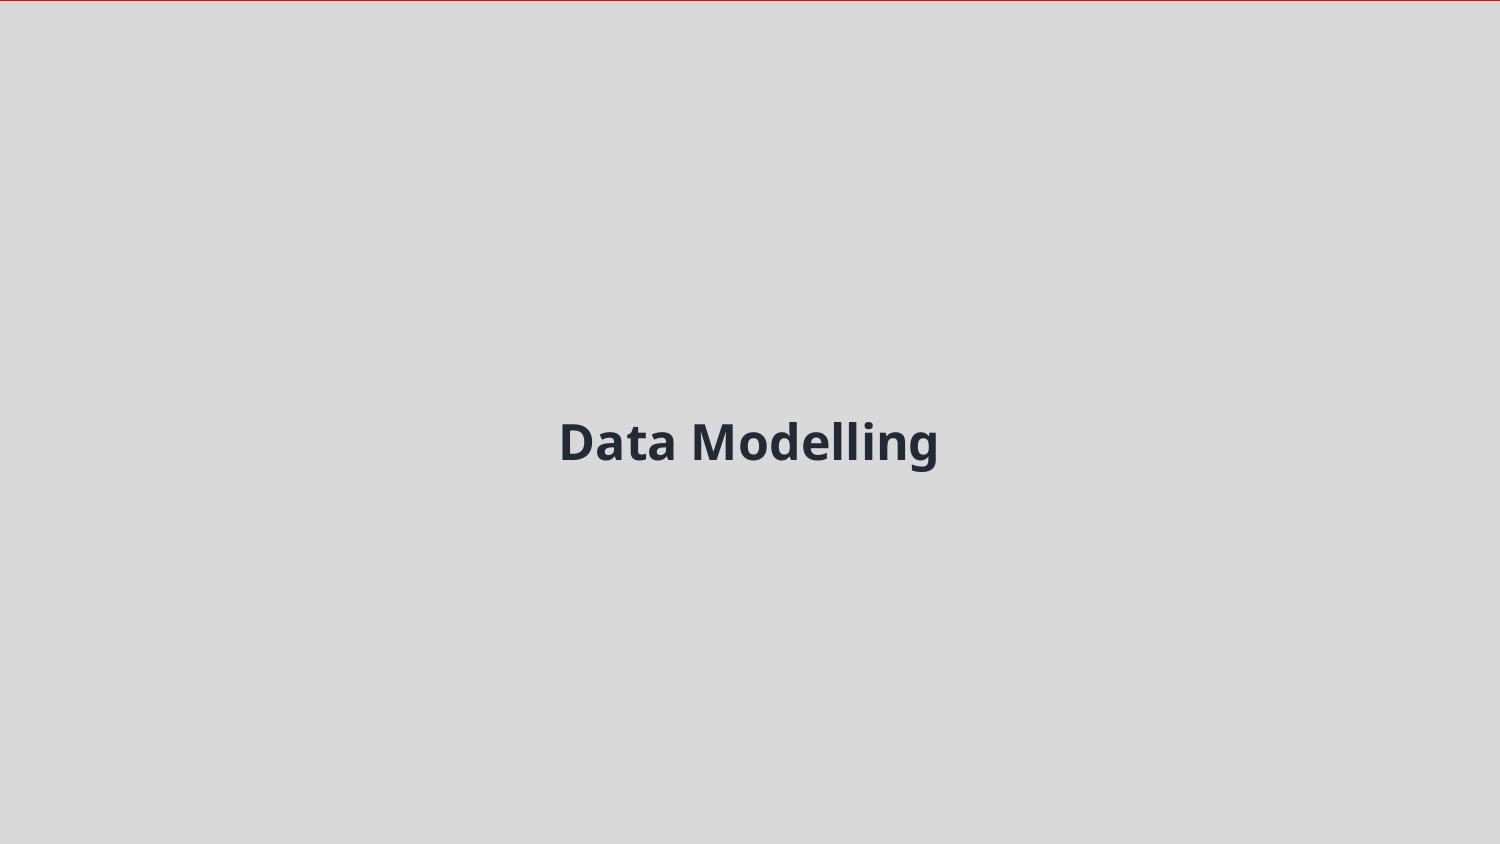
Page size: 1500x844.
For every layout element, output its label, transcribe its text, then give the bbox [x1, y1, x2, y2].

title Data Modelling [238, 365, 1262, 479]
